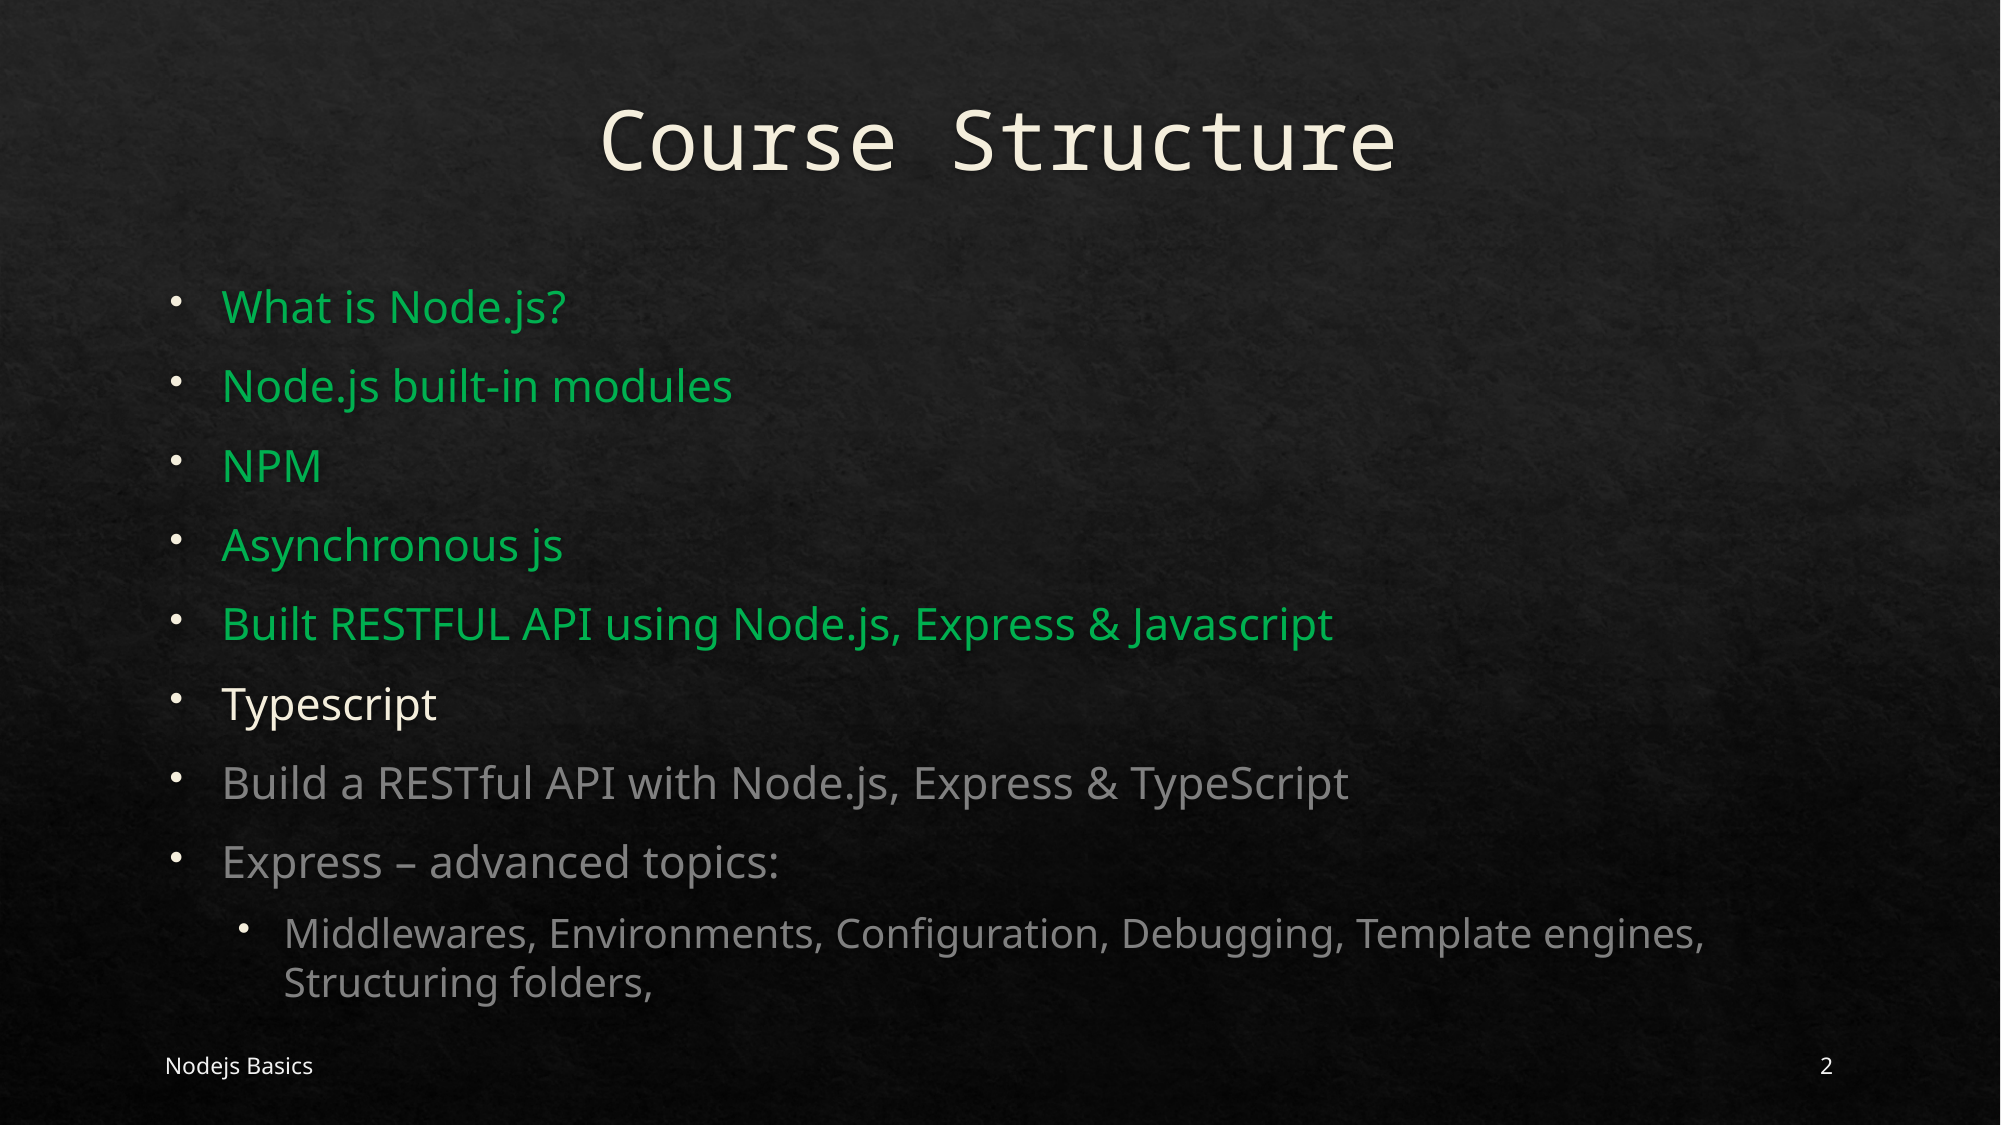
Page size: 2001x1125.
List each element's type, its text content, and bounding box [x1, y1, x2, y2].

title Course Structure [149, 39, 1849, 247]
footer Nodejs Basics [149, 1037, 1245, 1098]
slide_number 2 [1724, 1037, 1849, 1098]
list What is Node.js? Node.js built-in modules NPM Asynchronous js Built RESTFUL API using Node.js, Express & Javascript Typescript Build a RESTful API with Node.js, Express & TypeScript Express – advanced topics: Middlewares, Environments, Configuration, Debugging, Template engines, Structuring folders, [149, 265, 1849, 1020]
